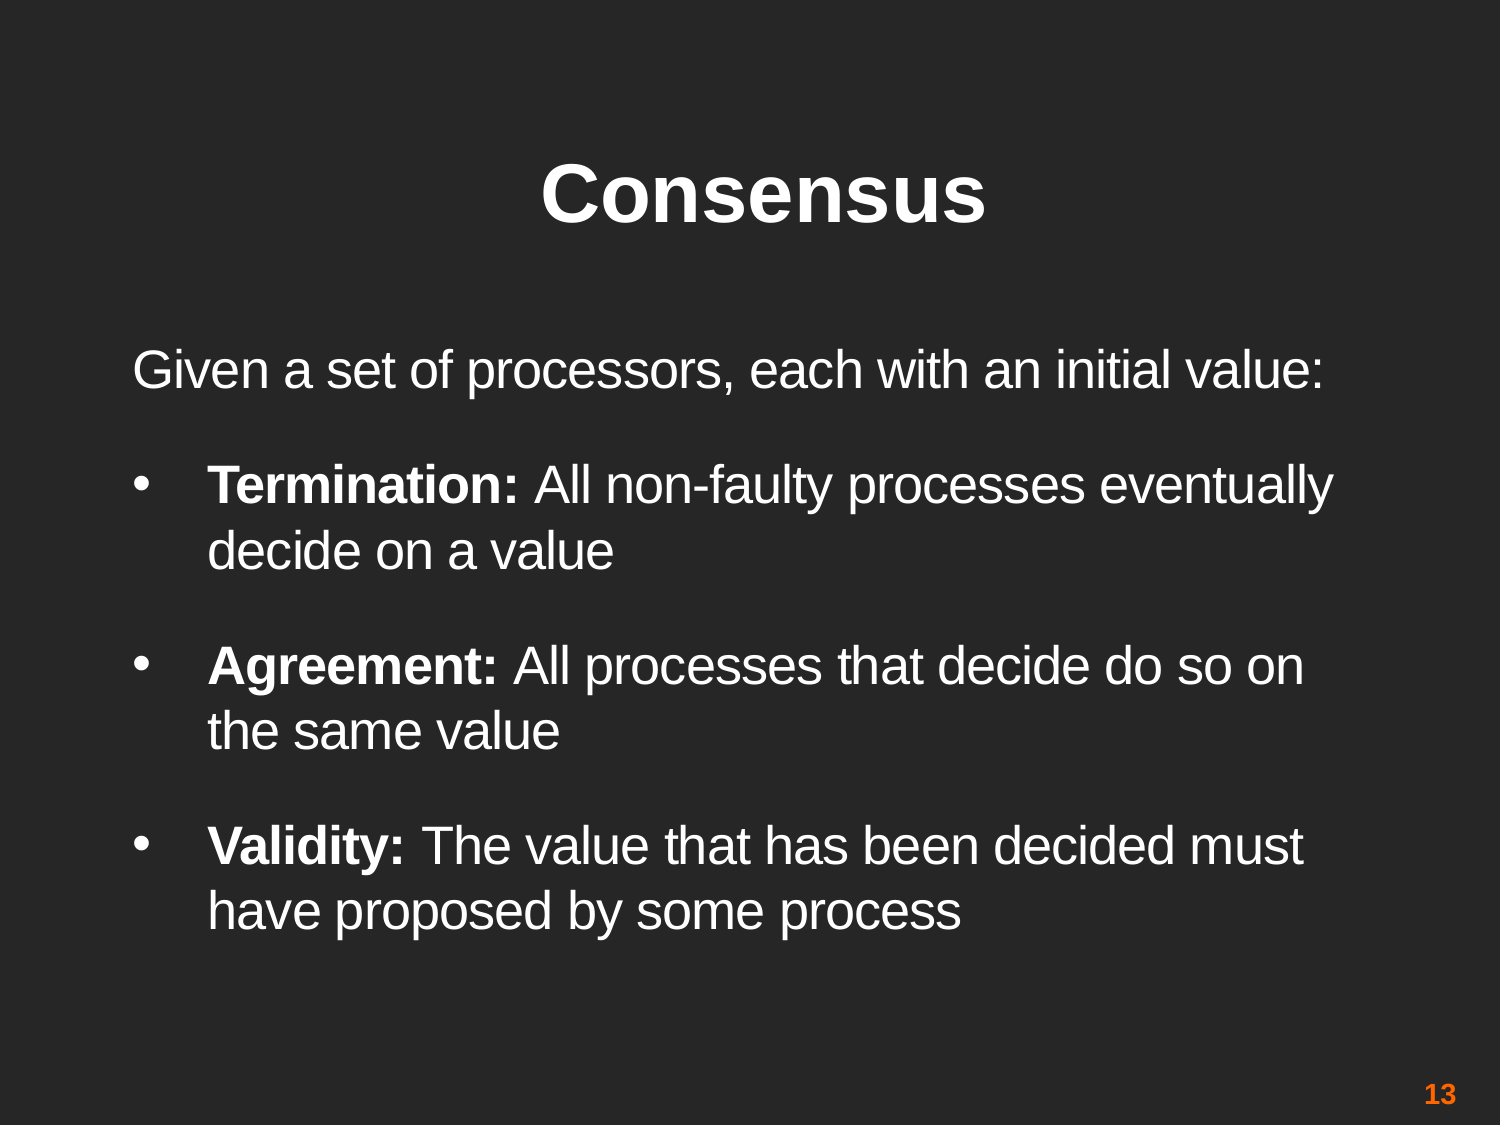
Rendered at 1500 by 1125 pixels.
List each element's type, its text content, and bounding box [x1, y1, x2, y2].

list Given a set of processors, each with an initial value: Termination: All non-faulty processes eventually decide on a value Agreement: All processes that decide do so on the same value Validity: The value that has been decided must have proposed by some process [126, 314, 1363, 1076]
text_box Consensus [126, 93, 1402, 286]
slide_number 13 [1112, 1074, 1463, 1110]
